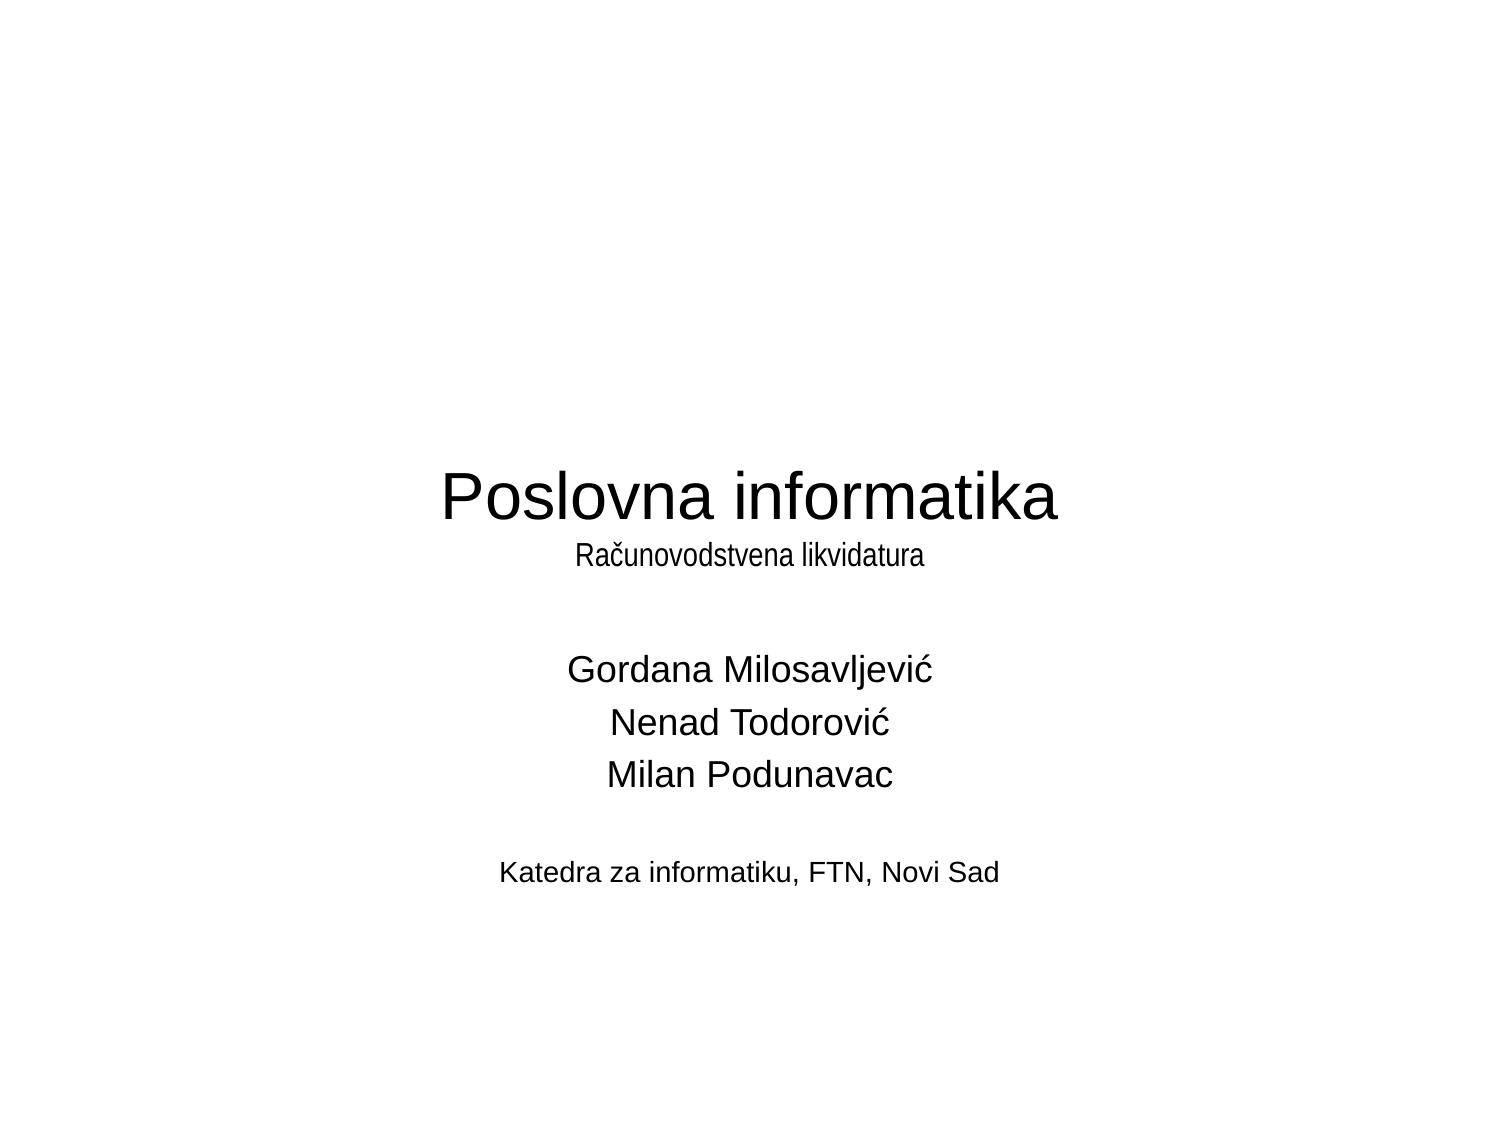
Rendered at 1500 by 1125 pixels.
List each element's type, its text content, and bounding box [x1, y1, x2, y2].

subtitle Gordana Milosavljević Nenad Todorović Milan Podunavac Katedra za informatiku, FTN, Novi Sad [225, 637, 1275, 925]
title Poslovna informatika Računovodstvena likvidatura [112, 392, 1388, 634]
